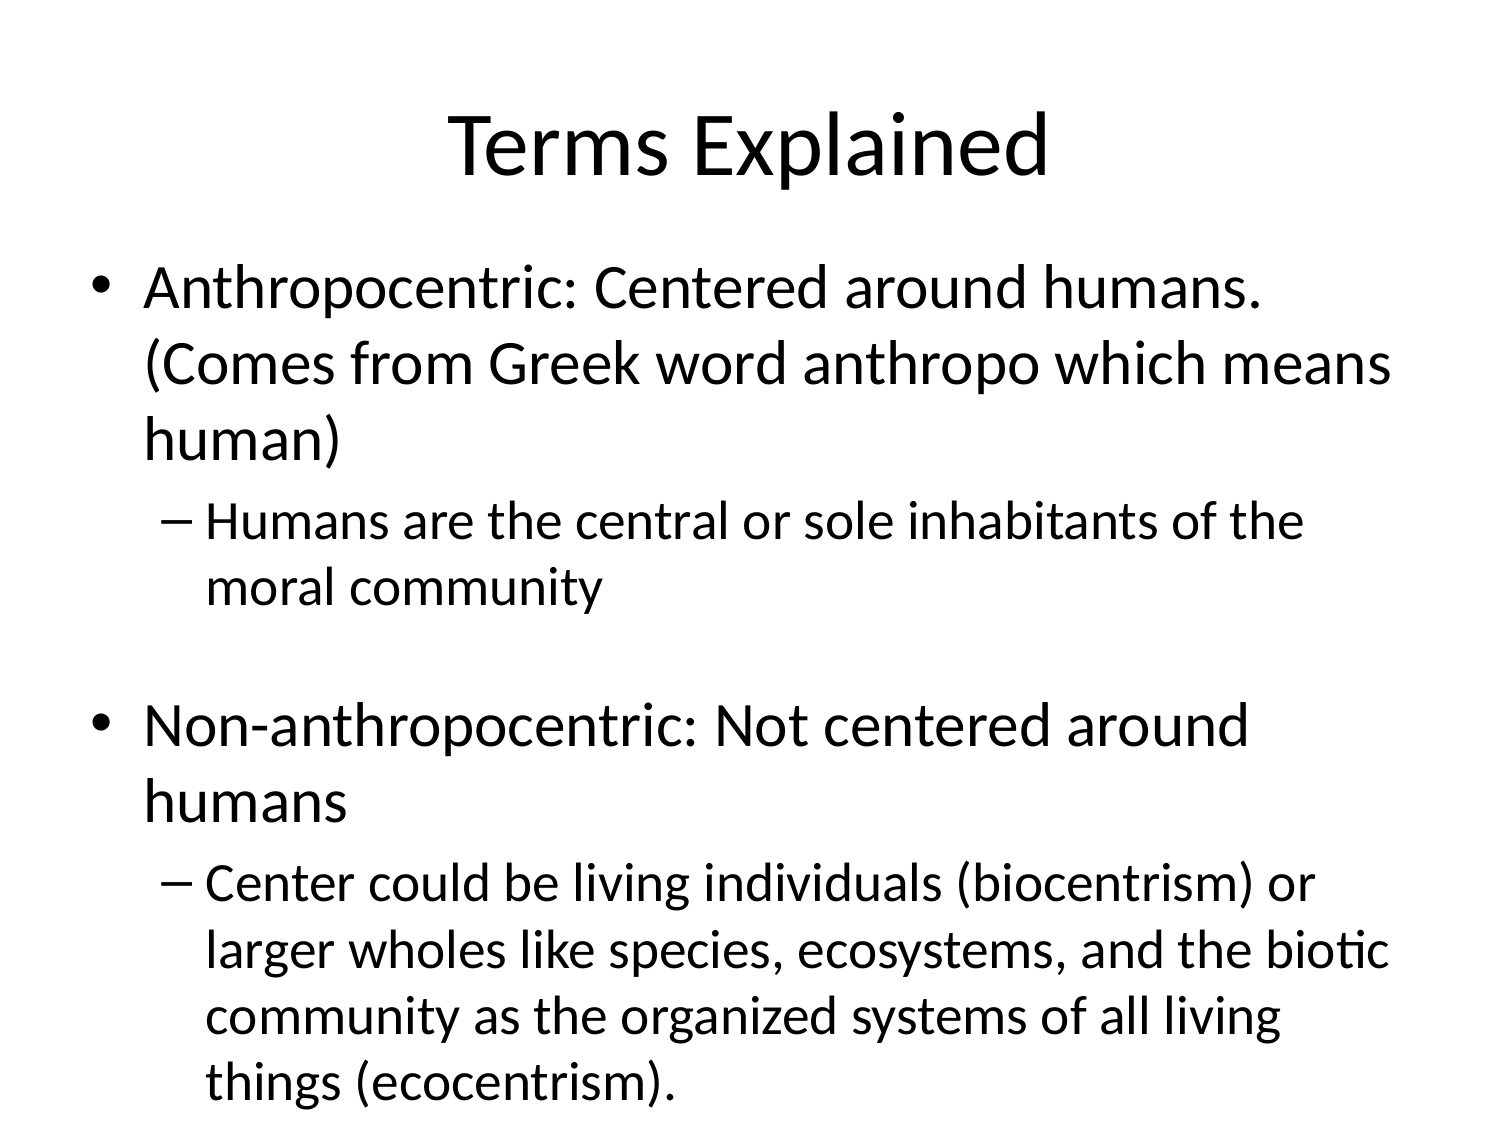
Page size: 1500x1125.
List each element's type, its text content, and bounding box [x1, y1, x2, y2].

list Anthropocentric: Centered around humans. (Comes from Greek word anthropo which means human) Humans are the central or sole inhabitants of the moral community Non-anthropocentric: Not centered around humans Center could be living individuals (biocentrism) or larger wholes like species, ecosystems, and the biotic community as the organized systems of all living things (ecocentrism). [75, 237, 1425, 1125]
title Terms Explained [75, 45, 1425, 233]
